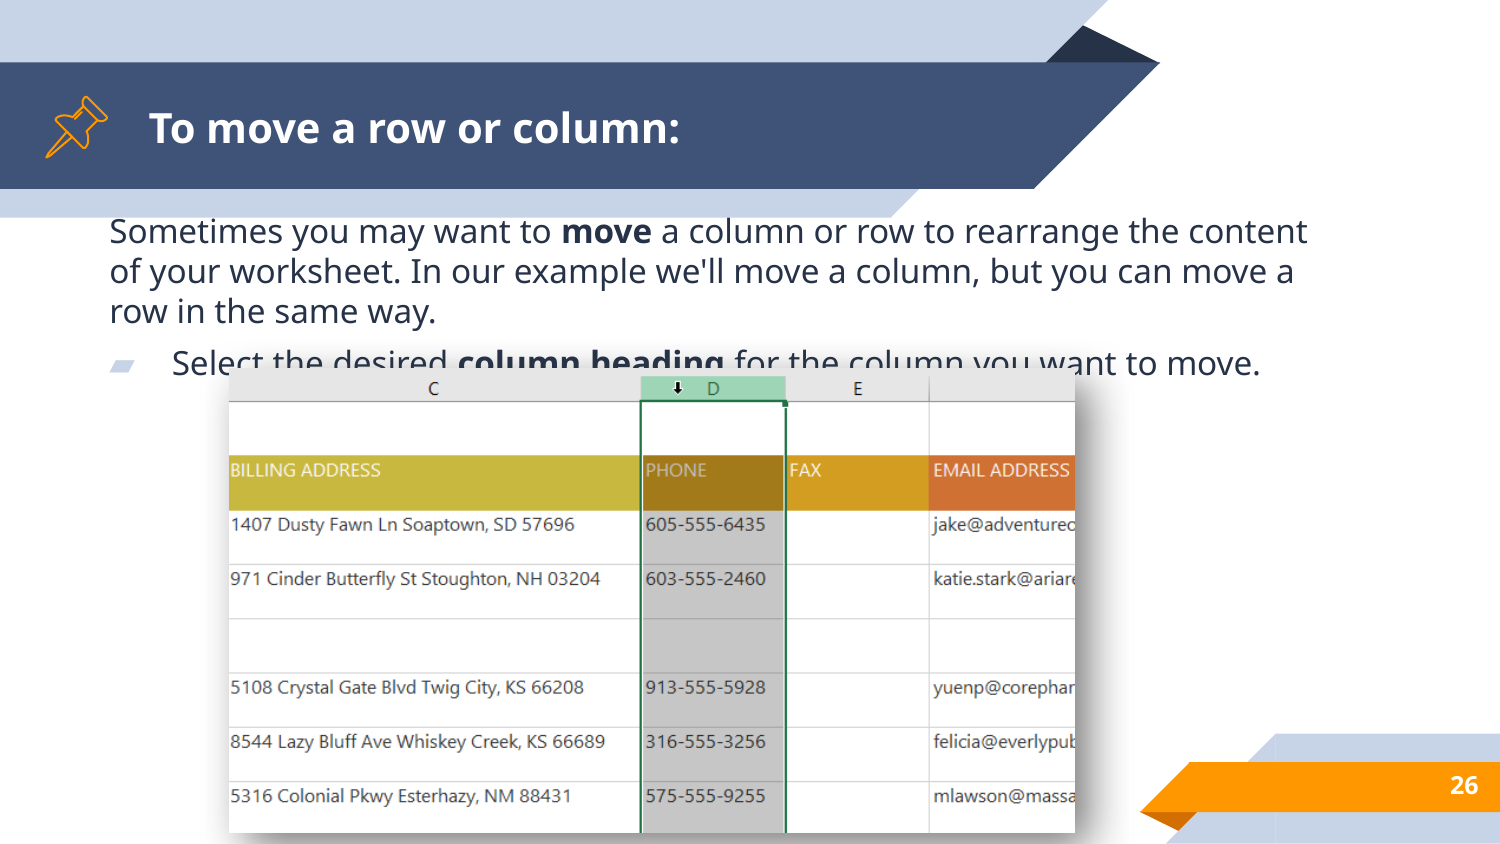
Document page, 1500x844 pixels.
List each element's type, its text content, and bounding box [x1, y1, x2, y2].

picture [229, 368, 1075, 833]
list Sometimes you may want to move a column or row to rearrange the content of your worksheet. In our example we'll move a column, but you can move a row in the same way. Select the desired column heading for the column you want to move. [81, 195, 1344, 747]
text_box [45, 96, 108, 158]
title To move a row or column: [133, 64, 1035, 190]
slide_number 26 [1249, 760, 1494, 813]
